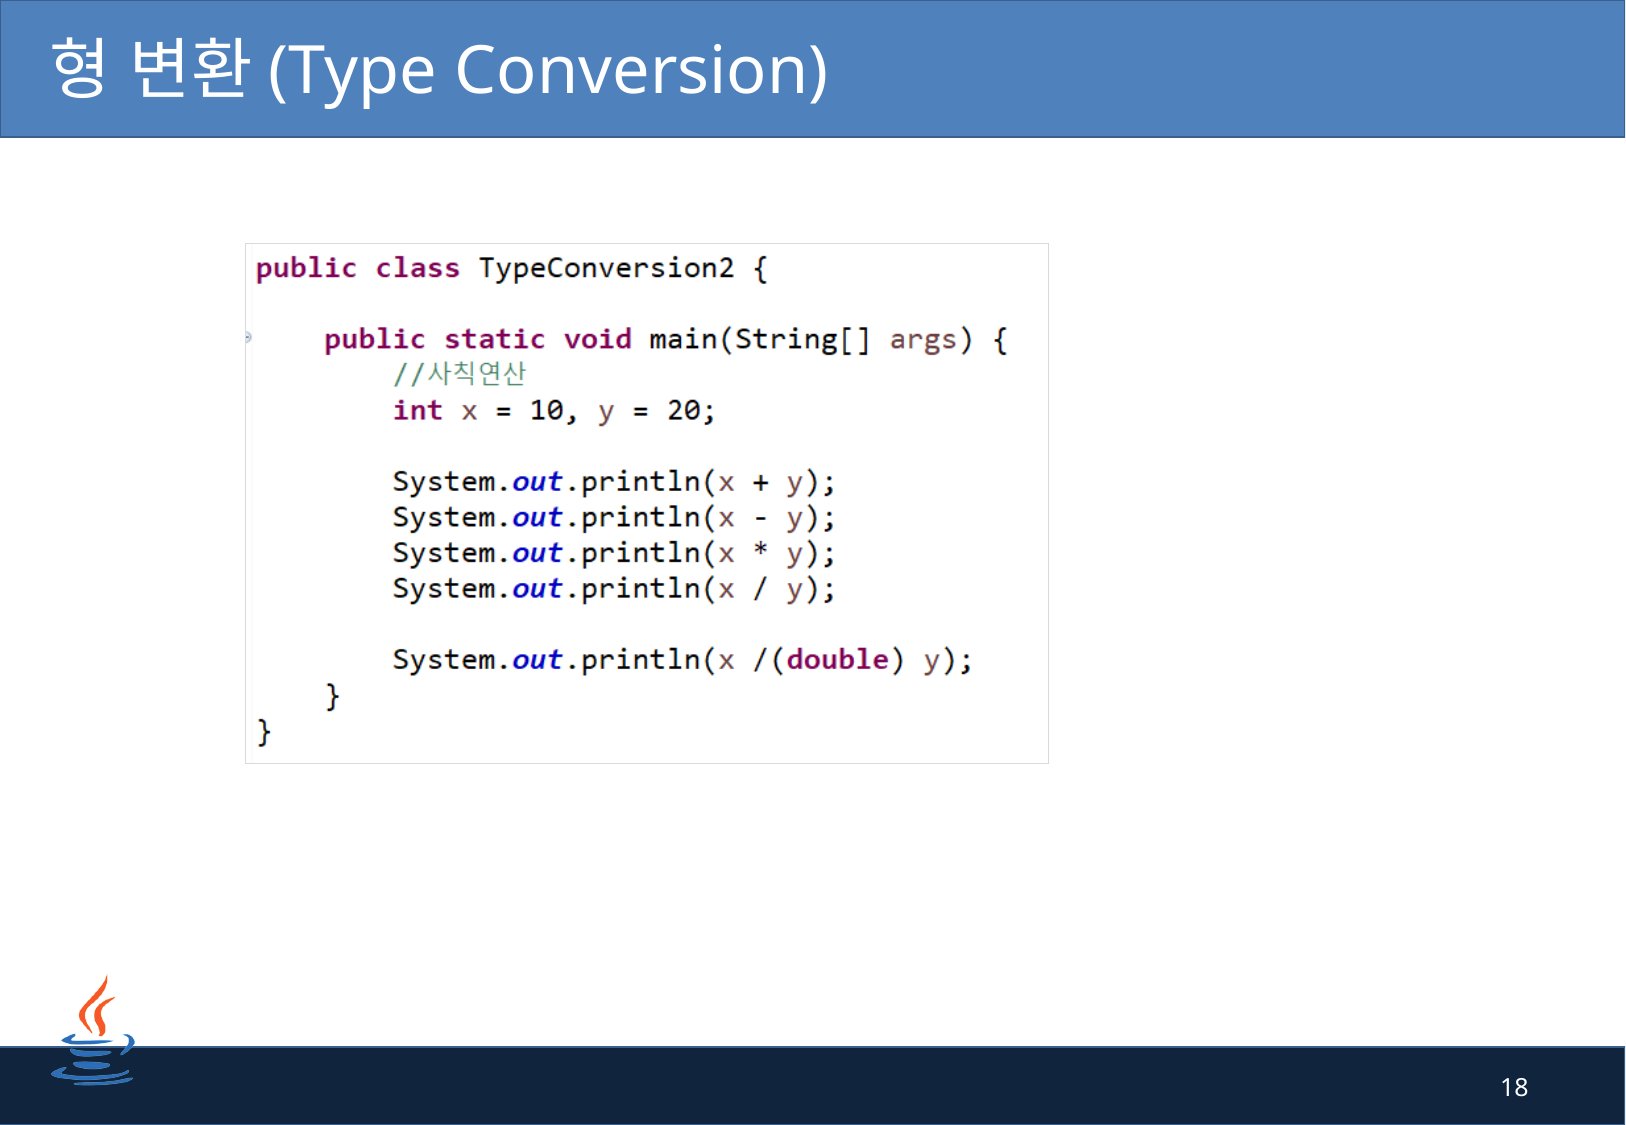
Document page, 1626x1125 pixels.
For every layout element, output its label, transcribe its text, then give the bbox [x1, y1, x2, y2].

picture [245, 243, 1049, 764]
title 형 변환(Type Conversion) [0, 0, 1018, 138]
slide_number 18 [1452, 1058, 1544, 1119]
picture [38, 973, 151, 1086]
